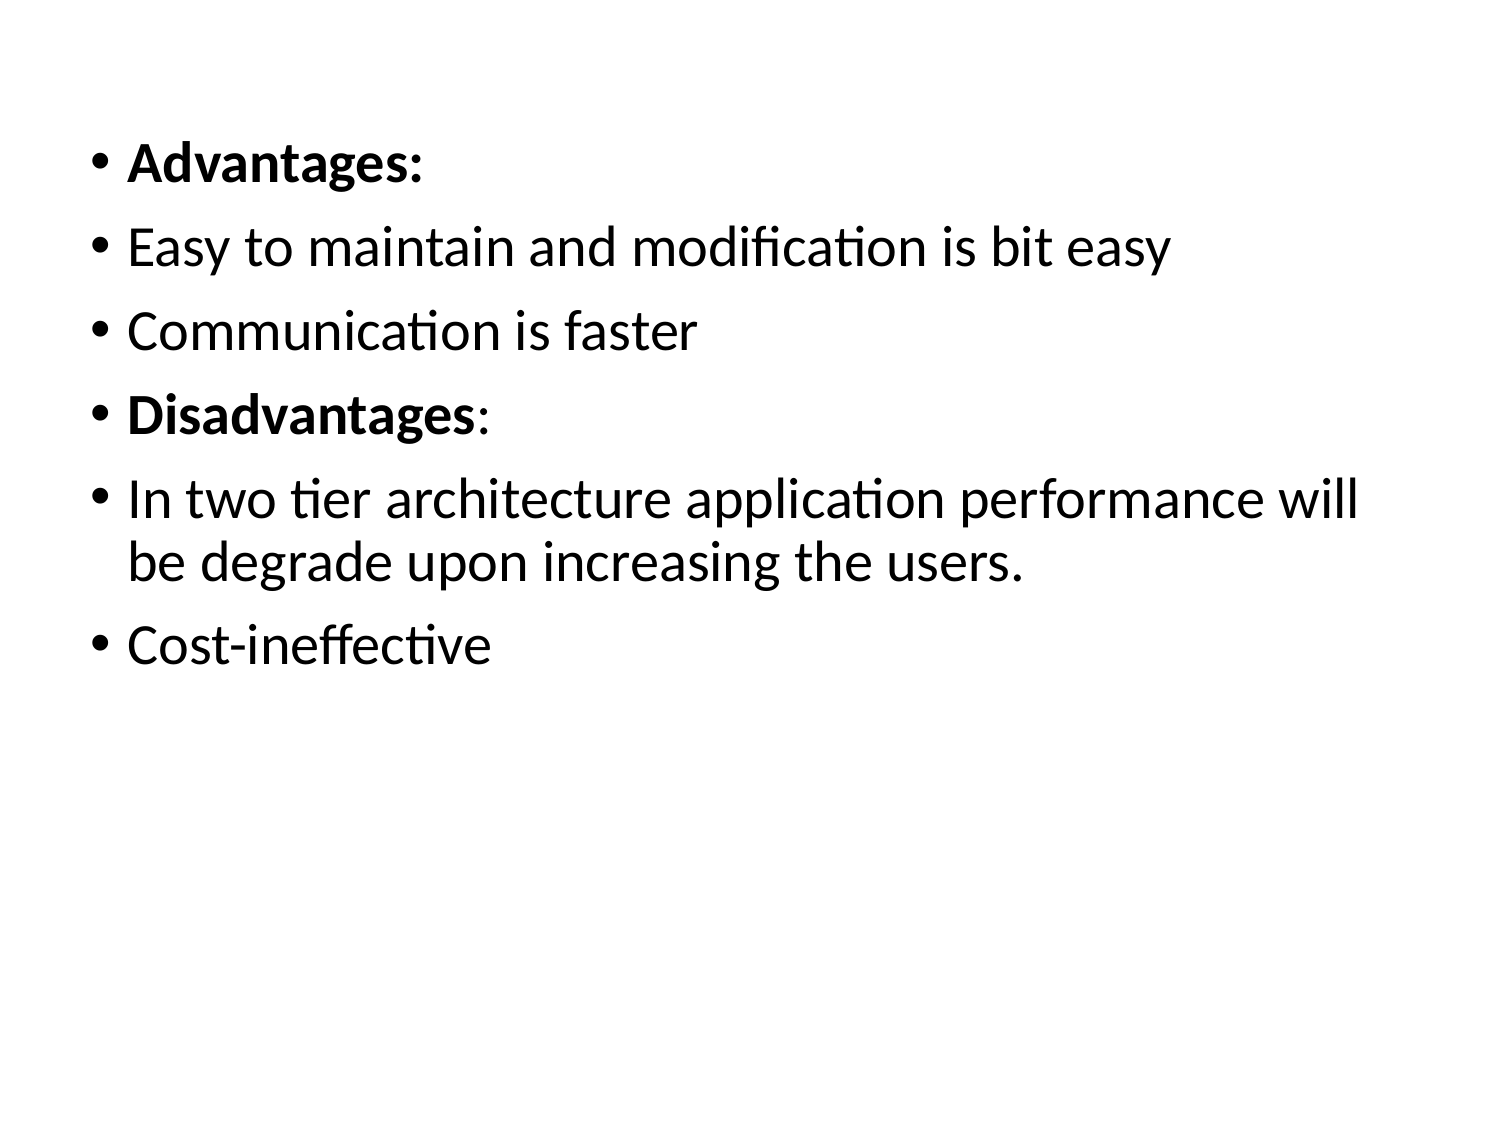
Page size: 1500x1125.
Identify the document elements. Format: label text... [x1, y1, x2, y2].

list Advantages: Easy to maintain and modification is bit easy Communication is faster Disadvantages: In two tier architecture application performance will be degrade upon increasing the users. Cost-ineffective [75, 125, 1425, 1005]
